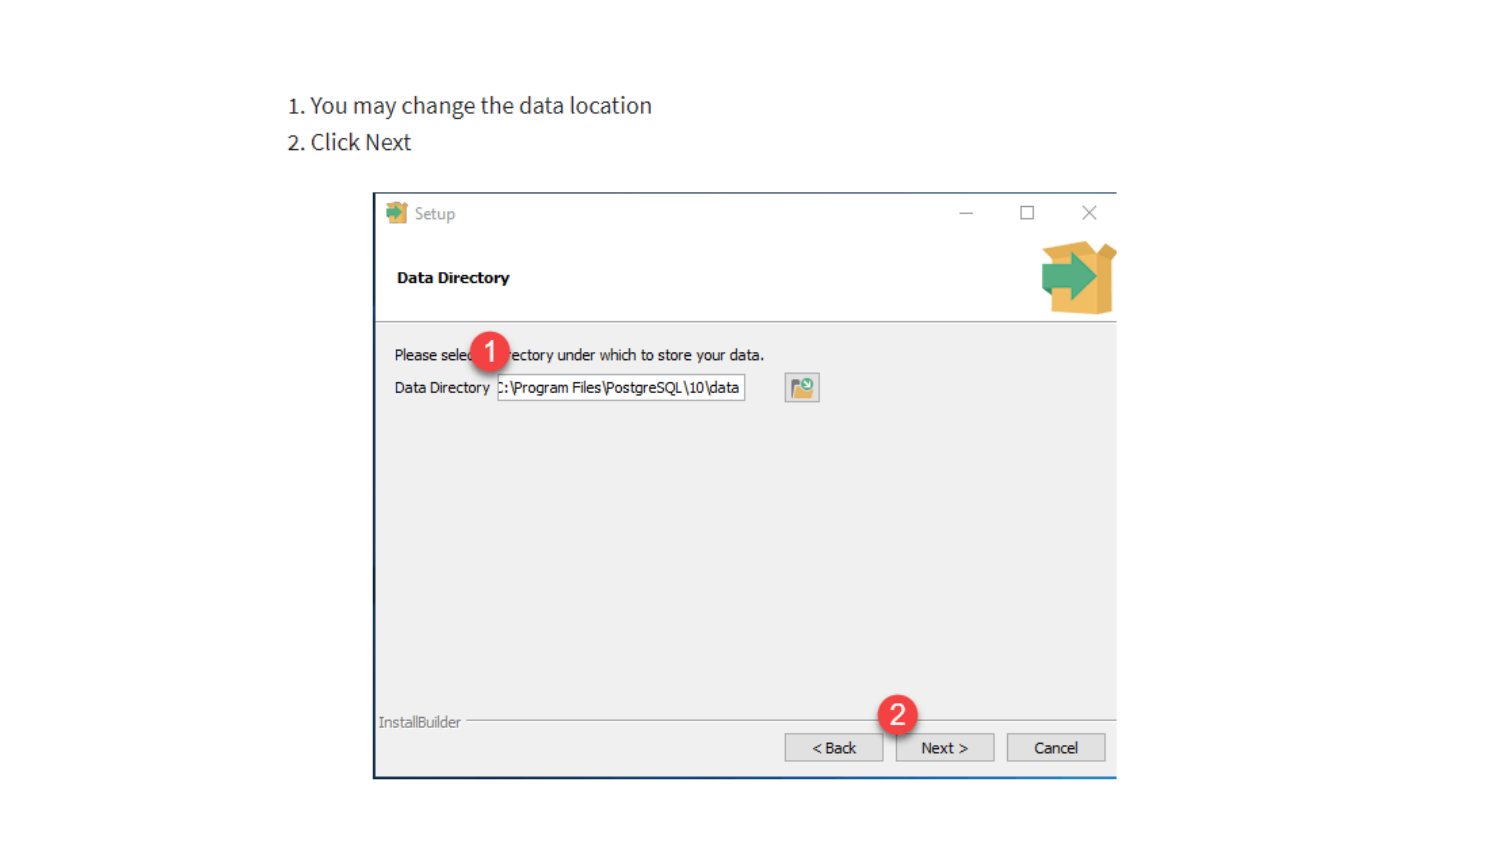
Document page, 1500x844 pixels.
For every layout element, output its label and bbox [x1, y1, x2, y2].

picture [266, 84, 1175, 797]
